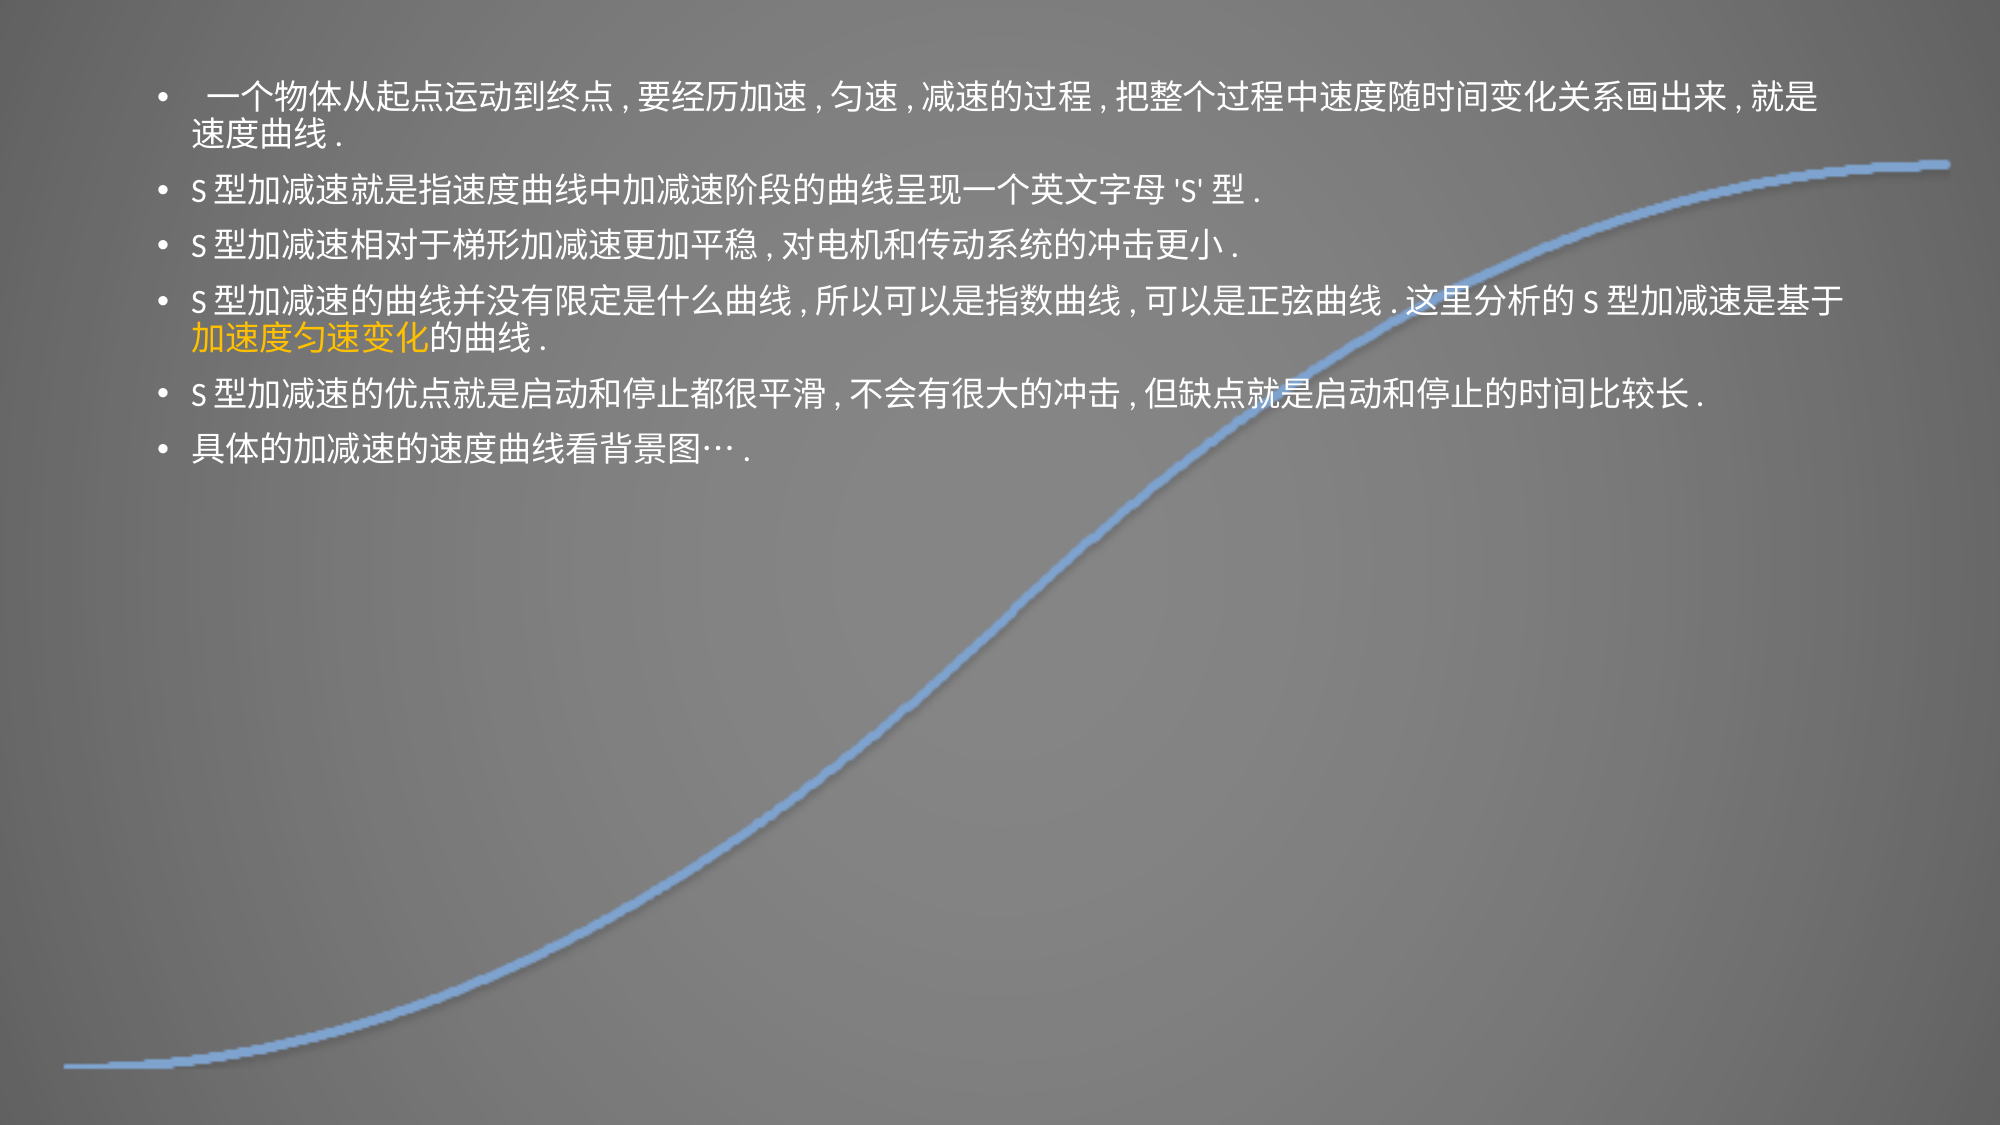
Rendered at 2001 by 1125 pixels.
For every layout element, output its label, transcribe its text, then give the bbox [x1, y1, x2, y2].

list 一个物体从起点运动到终点,要经历加速,匀速,减速的过程,把整个过程中速度随时间变化关系画出来,就是速度曲线. S型加减速就是指速度曲线中加减速阶段的曲线呈现一个英文字母'S'型. S型加减速相对于梯形加减速更加平稳,对电机和传动系统的冲击更小. S型加减速的曲线并没有限定是什么曲线,所以可以是指数曲线,可以是正弦曲线.这里分析的S型加减速是基于加速度匀速变化的曲线. S型加减速的优点就是启动和停止都很平滑,不会有很大的冲击,但缺点就是启动和停止的时间比较长. 具体的加减速的速度曲线看背景图…. [142, 72, 1867, 482]
